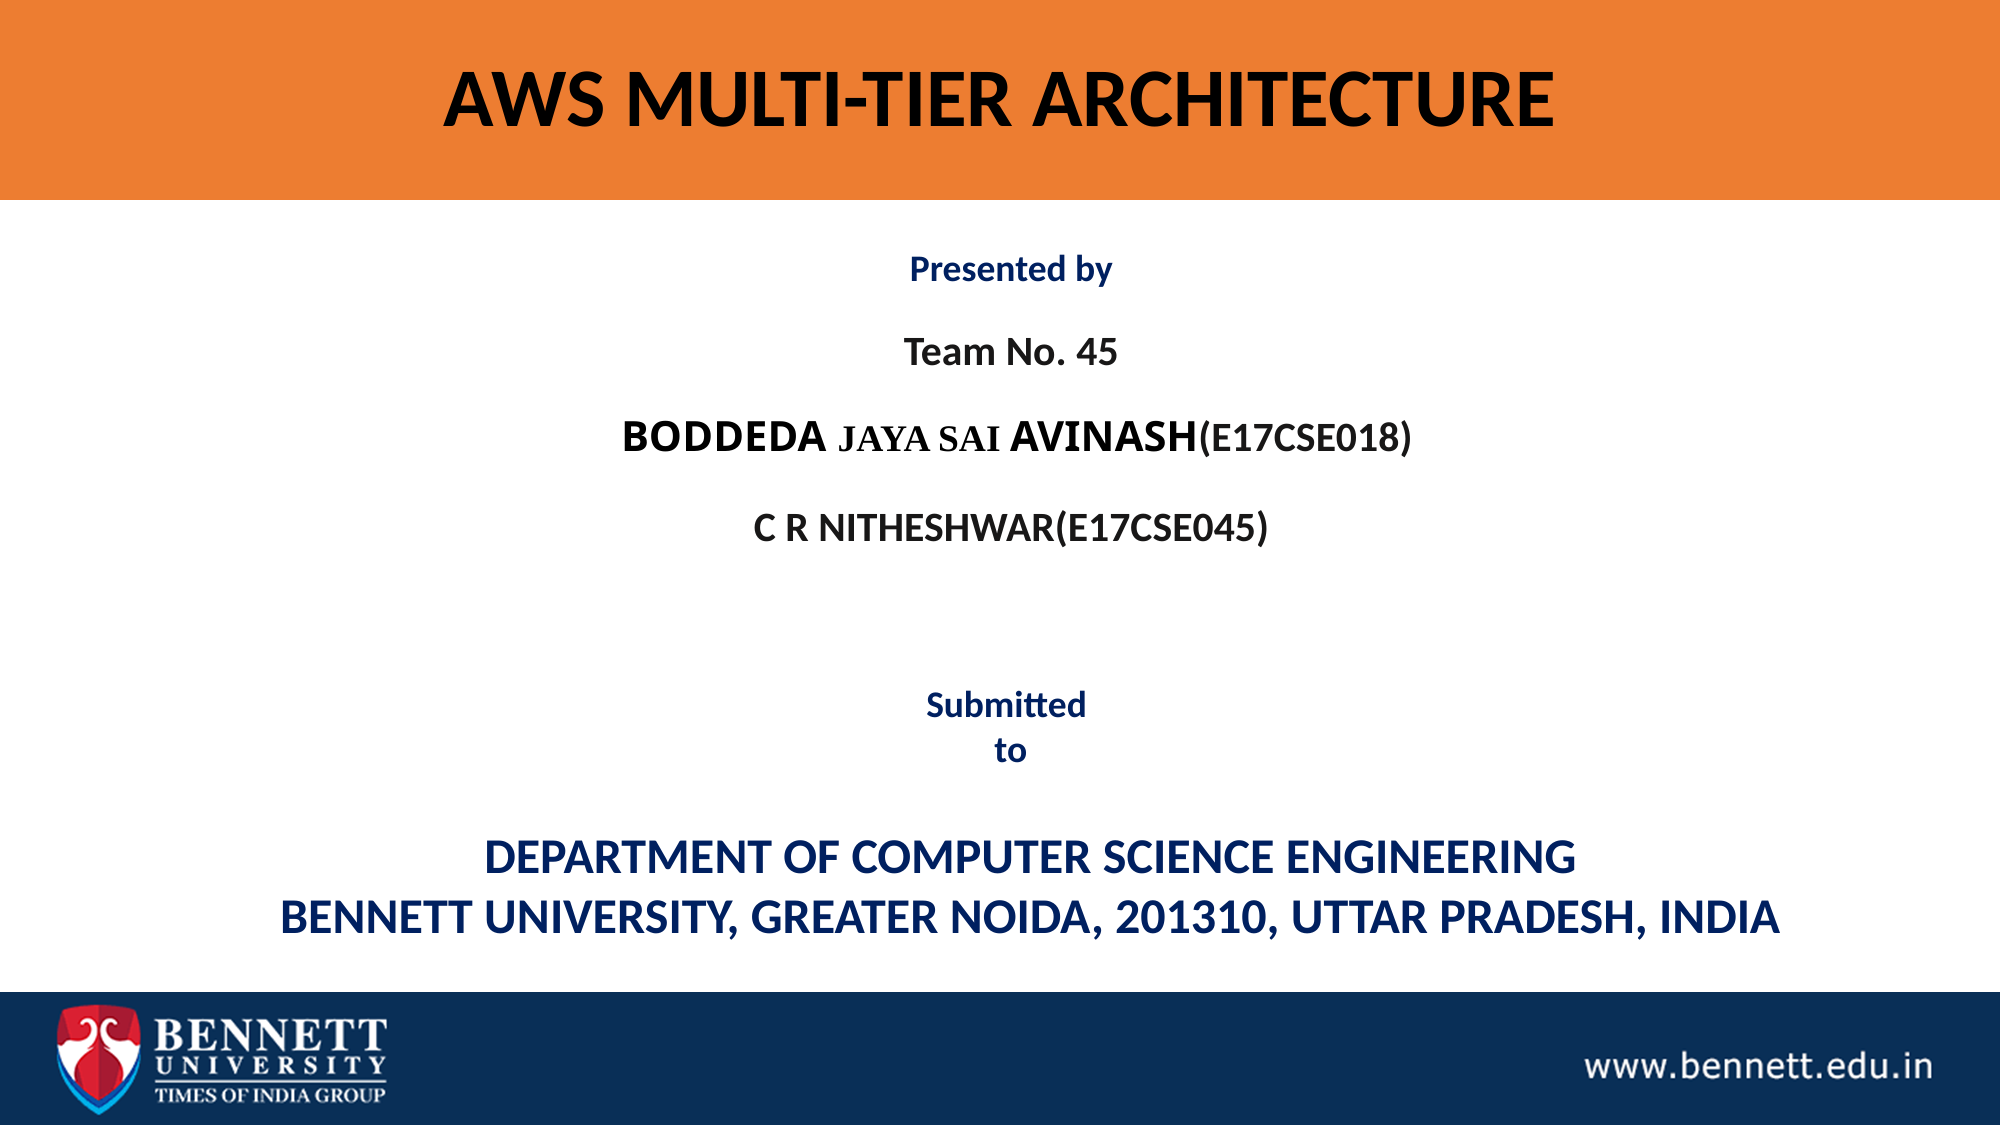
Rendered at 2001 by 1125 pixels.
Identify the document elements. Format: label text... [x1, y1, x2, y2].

text_box DEPARTMENT OF COMPUTER SCIENCE ENGINEERING BENNETT UNIVERSITY, GREATER NOIDA, 201310, UTTAR PRADESH, INDIA [217, 771, 1845, 992]
text_box Presented by Team No. 45 BODDEDA JAYA SAI AVINASH(E17CSE018) C R NITHESHWAR(E17CSE045) [245, 241, 1778, 648]
text_box AWS MULTI-TIER ARCHITECTURE [0, 0, 2000, 200]
text_box Submitted to [510, 692, 1511, 775]
picture [0, 992, 2000, 1125]
